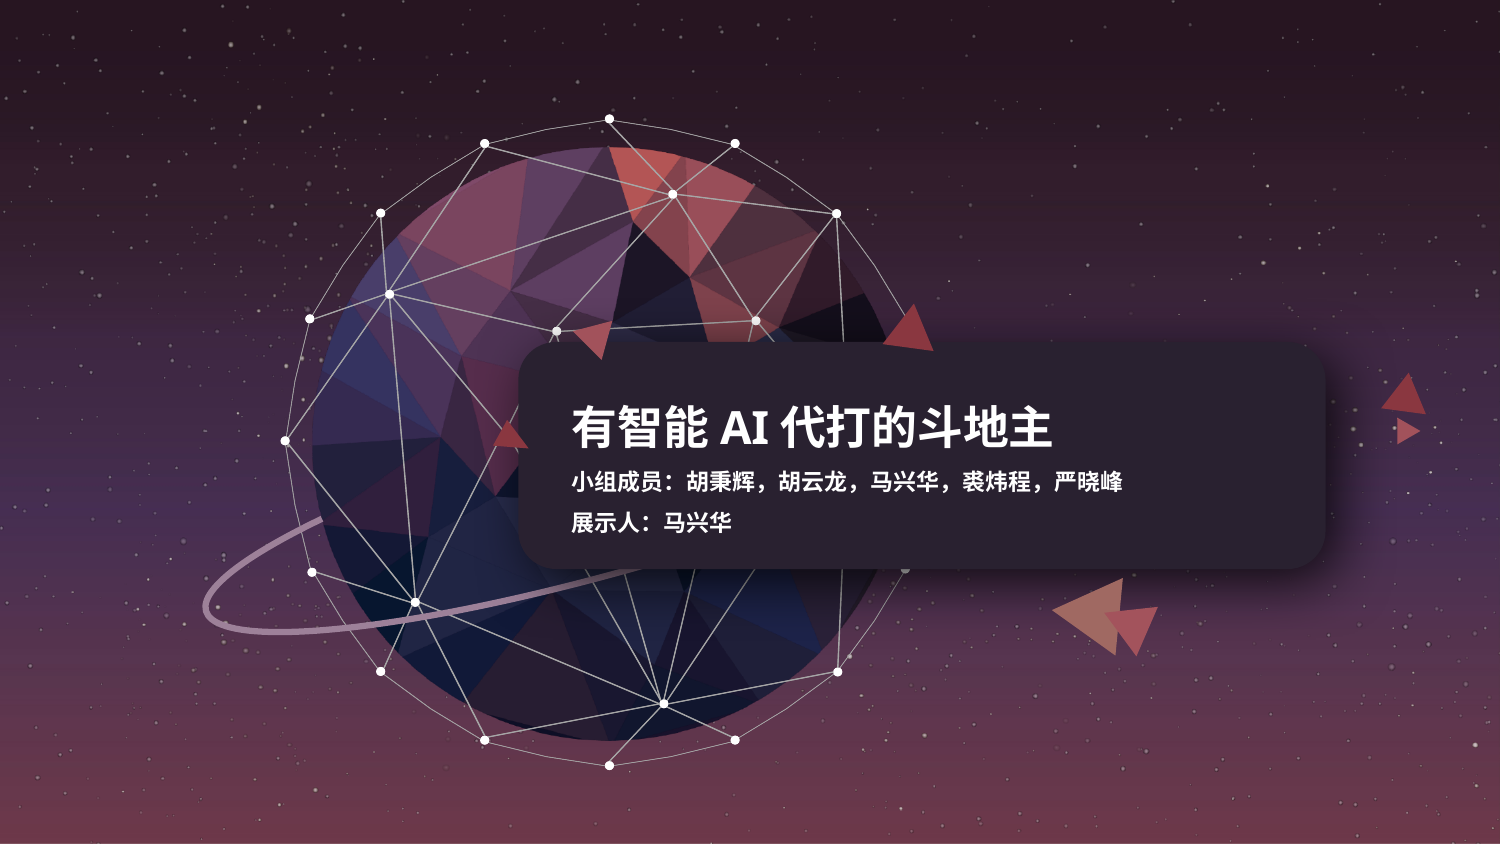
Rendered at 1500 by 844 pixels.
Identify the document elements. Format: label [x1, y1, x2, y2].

picture [0, 0, 1500, 844]
text_box [280, 114, 938, 770]
